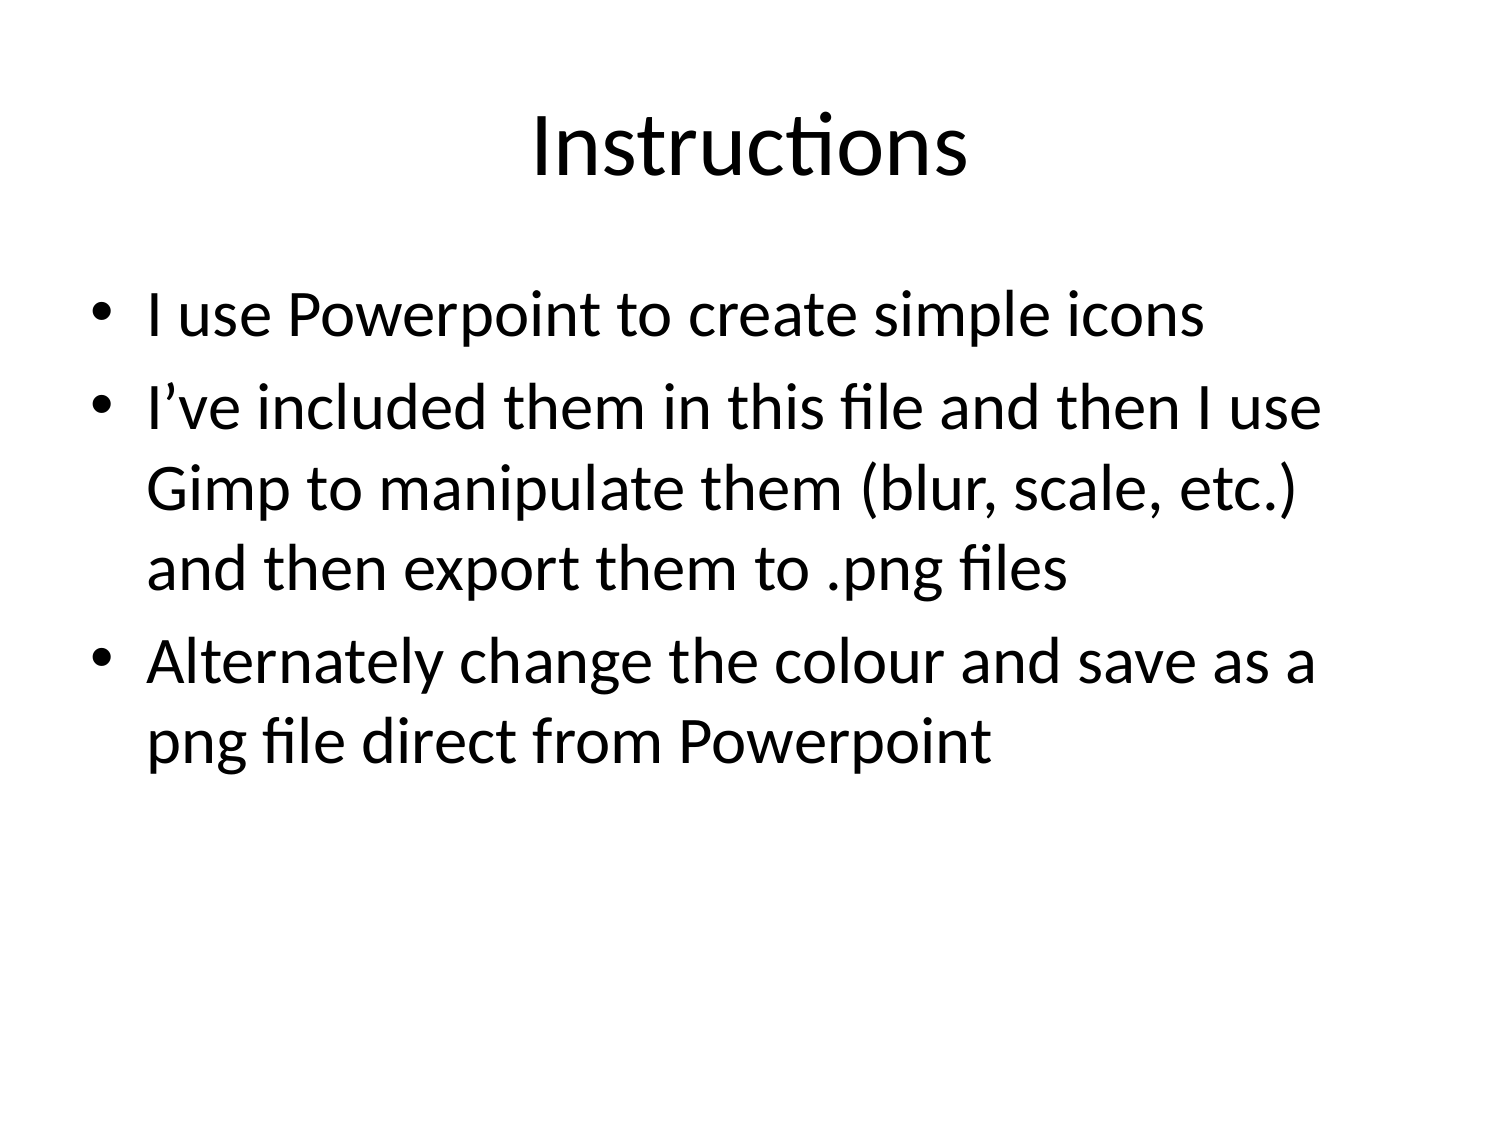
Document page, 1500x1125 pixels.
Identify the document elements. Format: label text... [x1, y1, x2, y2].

title Instructions [75, 45, 1425, 233]
list I use Powerpoint to create simple icons I’ve included them in this file and then I use Gimp to manipulate them (blur, scale, etc.) and then export them to .png files Alternately change the colour and save as a png file direct from Powerpoint [75, 262, 1425, 1005]
